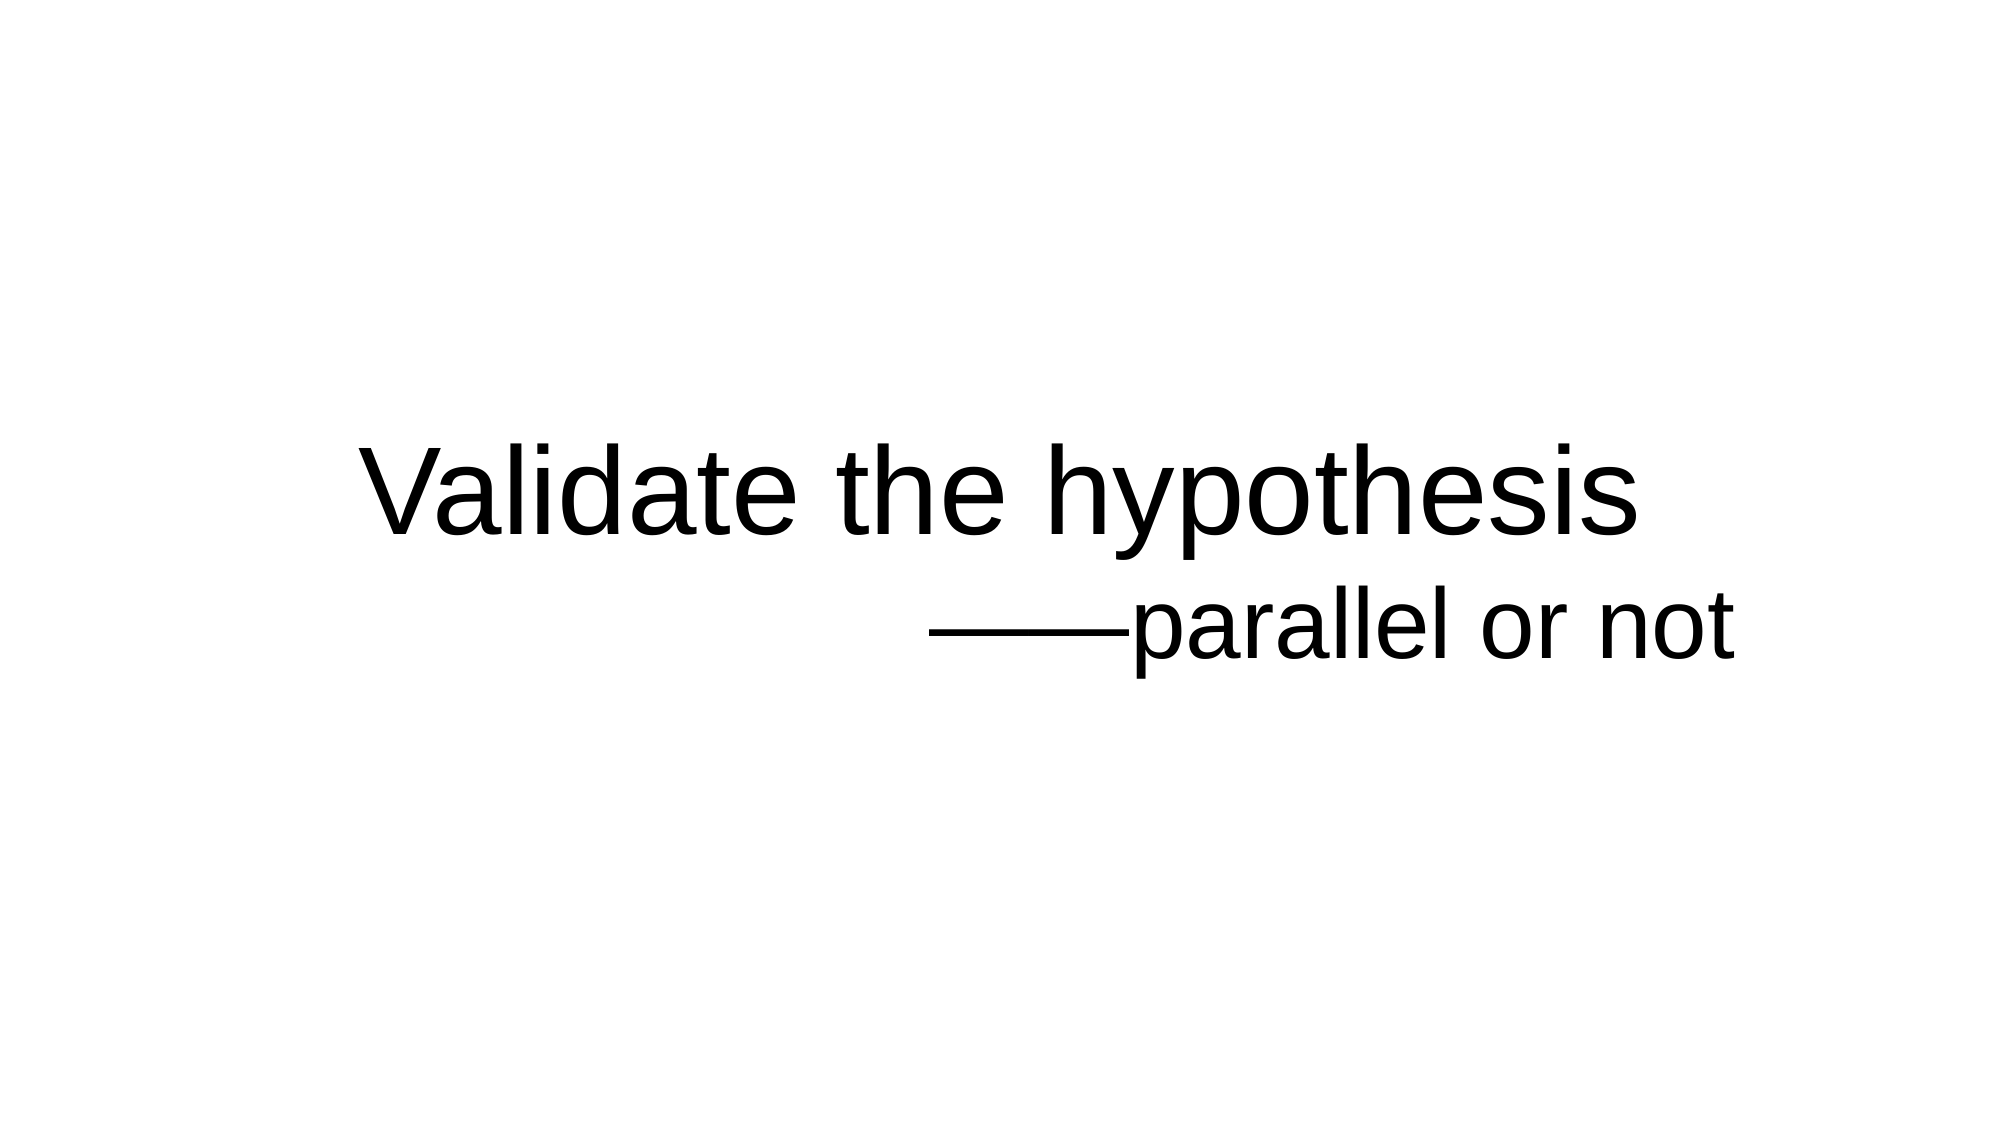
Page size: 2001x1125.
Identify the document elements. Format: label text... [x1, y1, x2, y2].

text_box Validate the hypothesis ——parallel or not [244, 401, 1756, 687]
